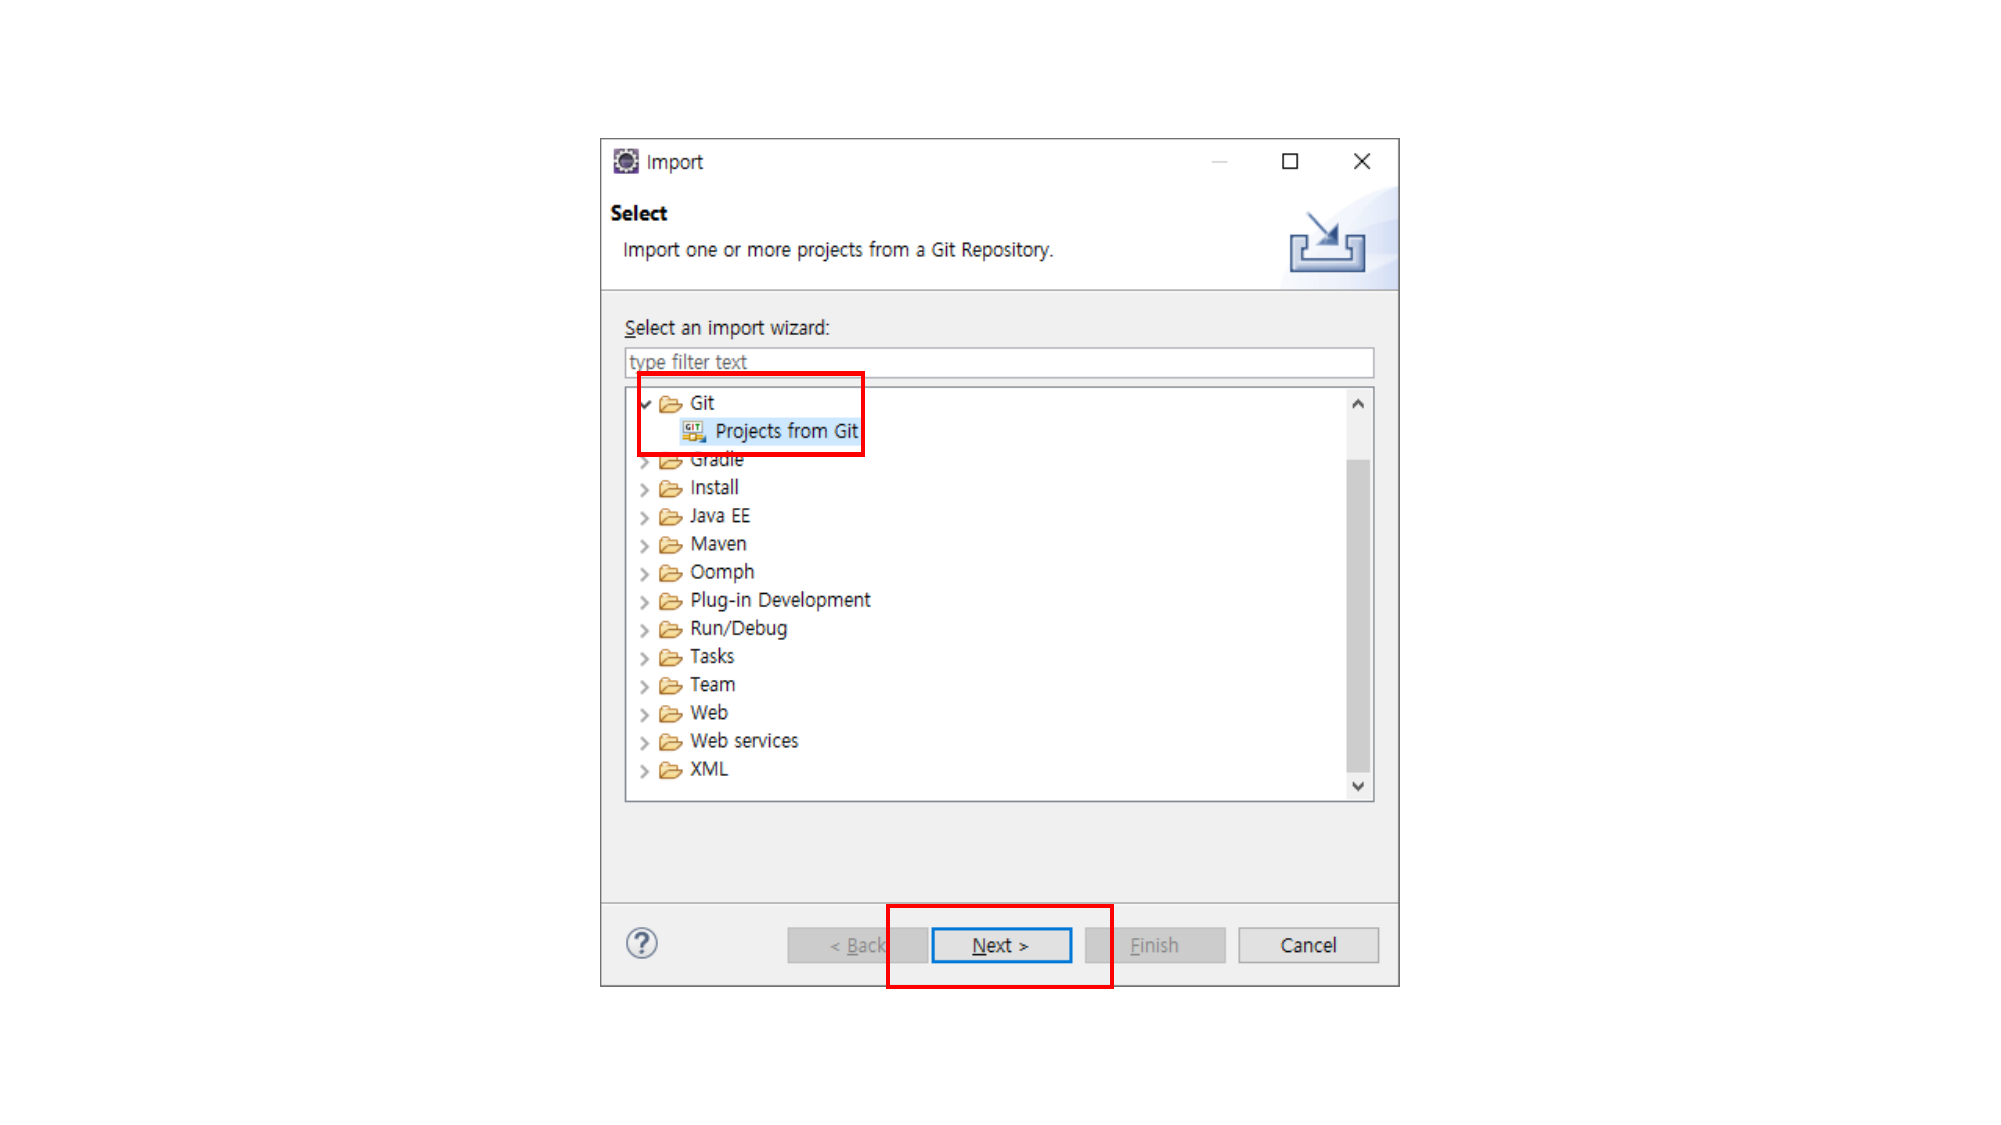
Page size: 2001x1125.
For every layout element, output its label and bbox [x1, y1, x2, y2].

picture [600, 138, 1400, 987]
